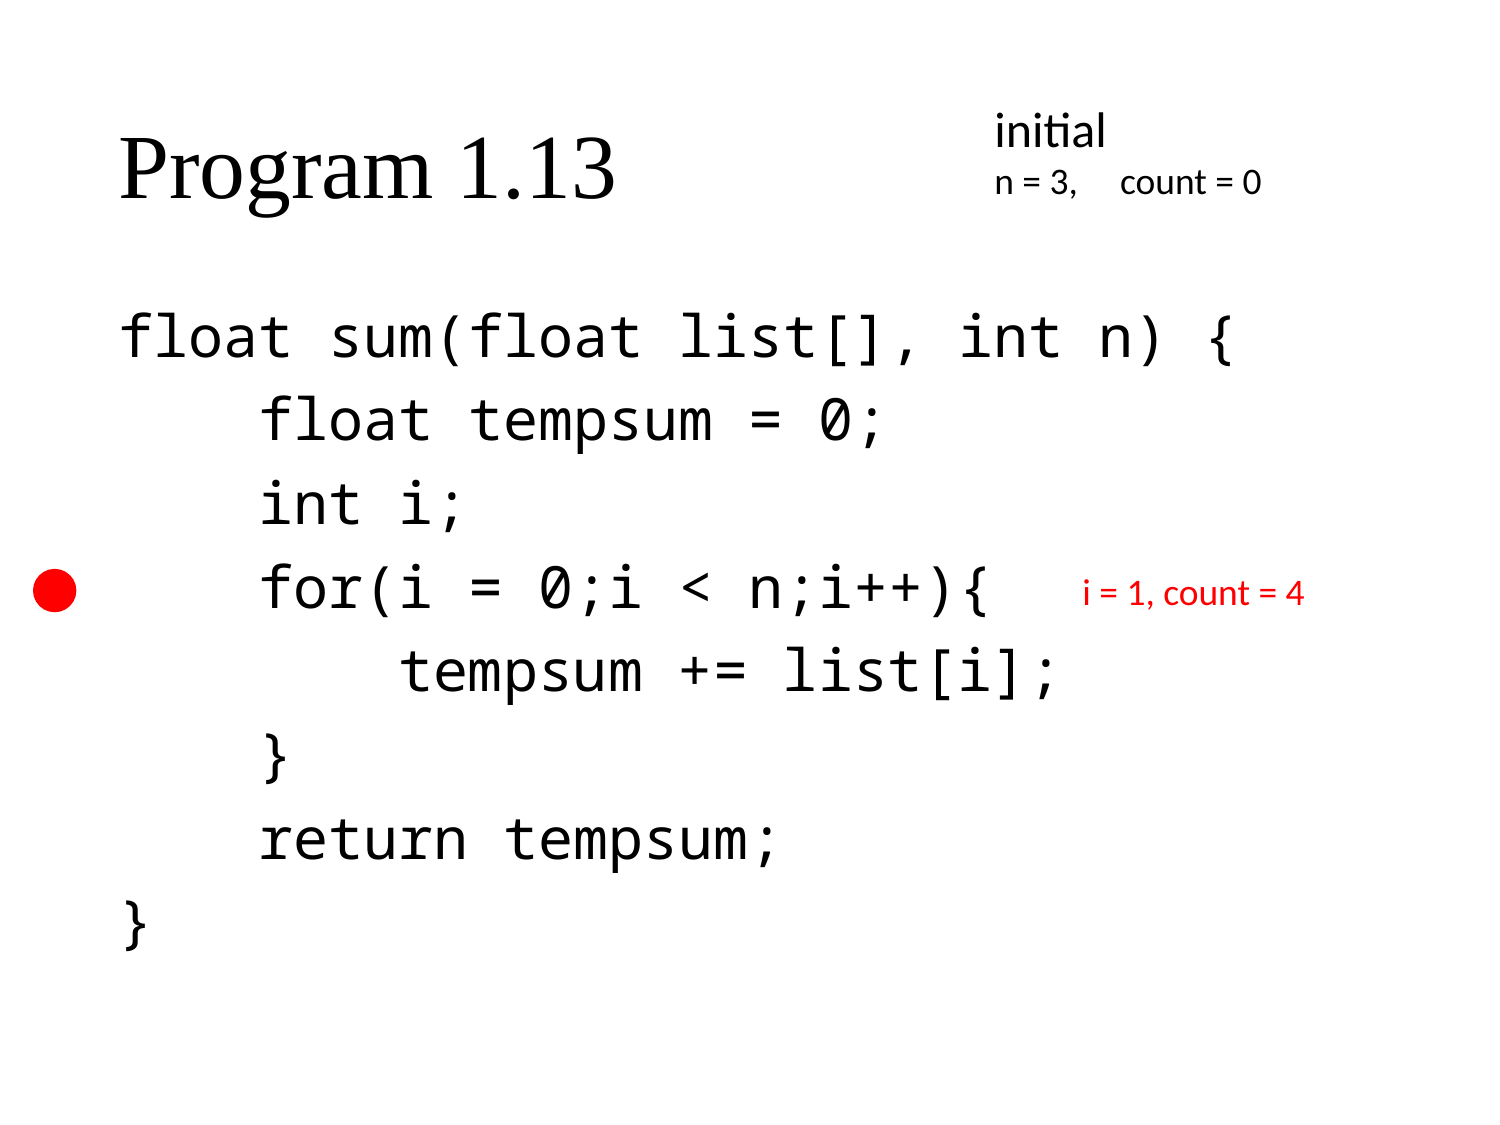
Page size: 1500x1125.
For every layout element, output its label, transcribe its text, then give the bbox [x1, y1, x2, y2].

title Program 1.13 [103, 59, 1397, 278]
text_box [32, 568, 77, 613]
text_box i = 1, count = 4 [1067, 560, 1320, 620]
text_box initial n = 3, count = 0 [979, 90, 1277, 210]
list float sum(float list[], int n) { float tempsum = 0; int i; for(i = 0;i < n;i++){ tempsum += list[i]; } return tempsum; } [103, 299, 1500, 1125]
